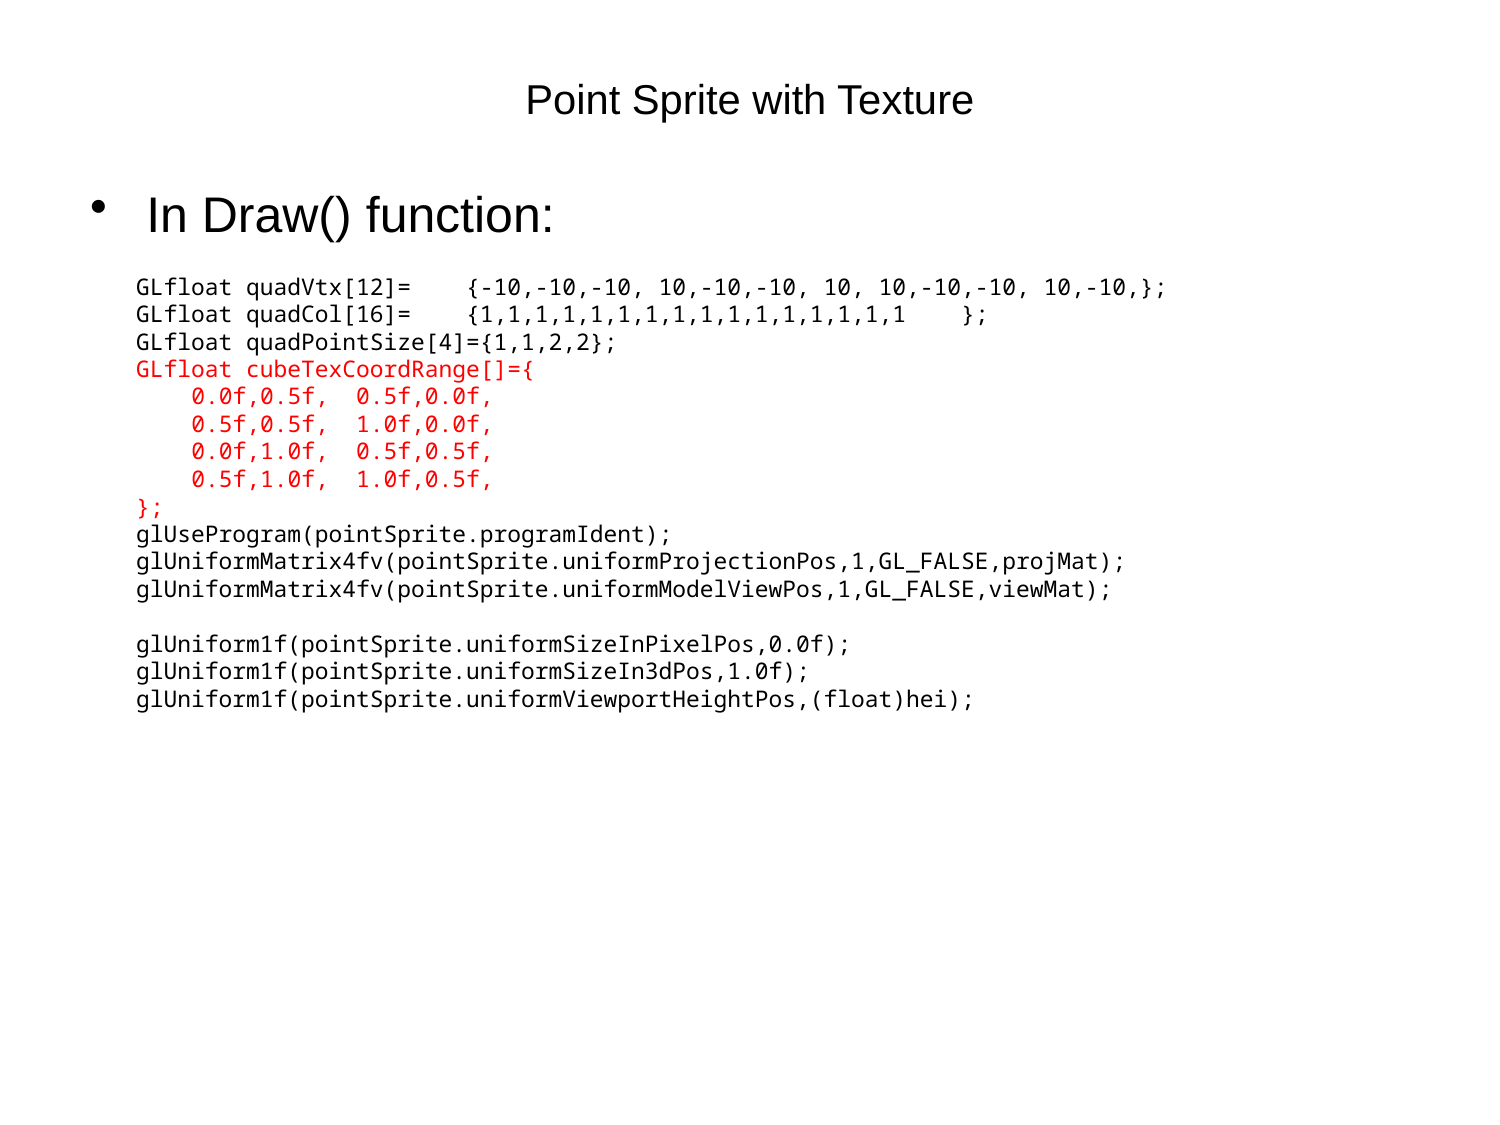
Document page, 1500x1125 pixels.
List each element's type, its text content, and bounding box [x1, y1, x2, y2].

text_box GLfloat quadVtx[12]= {-10,-10,-10, 10,-10,-10, 10, 10,-10,-10, 10,-10,}; GLfloat quadCol[16]= {1,1,1,1,1,1,1,1,1,1,1,1,1,1,1,1 }; GLfloat quadPointSize[4]={1,1,2,2}; GLfloat cubeTexCoordRange[]={ 0.0f,0.5f, 0.5f,0.0f, 0.5f,0.5f, 1.0f,0.0f, 0.0f,1.0f, 0.5f,0.5f, 0.5f,1.0f, 1.0f,0.5f, }; glUseProgram(pointSprite.programIdent); glUniformMatrix4fv(pointSprite.uniformProjectionPos,1,GL_FALSE,projMat); glUniformMatrix4fv(pointSprite.uniformModelViewPos,1,GL_FALSE,viewMat); glUniform1f(pointSprite.uniformSizeInPixelPos,0.0f); glUniform1f(pointSprite.uniformSizeIn3dPos,1.0f); glUniform1f(pointSprite.uniformViewportHeightPos,(float)hei); [66, 264, 1183, 774]
title Point Sprite with Texture [75, 45, 1425, 150]
list In Draw() function: [75, 174, 1425, 1005]
